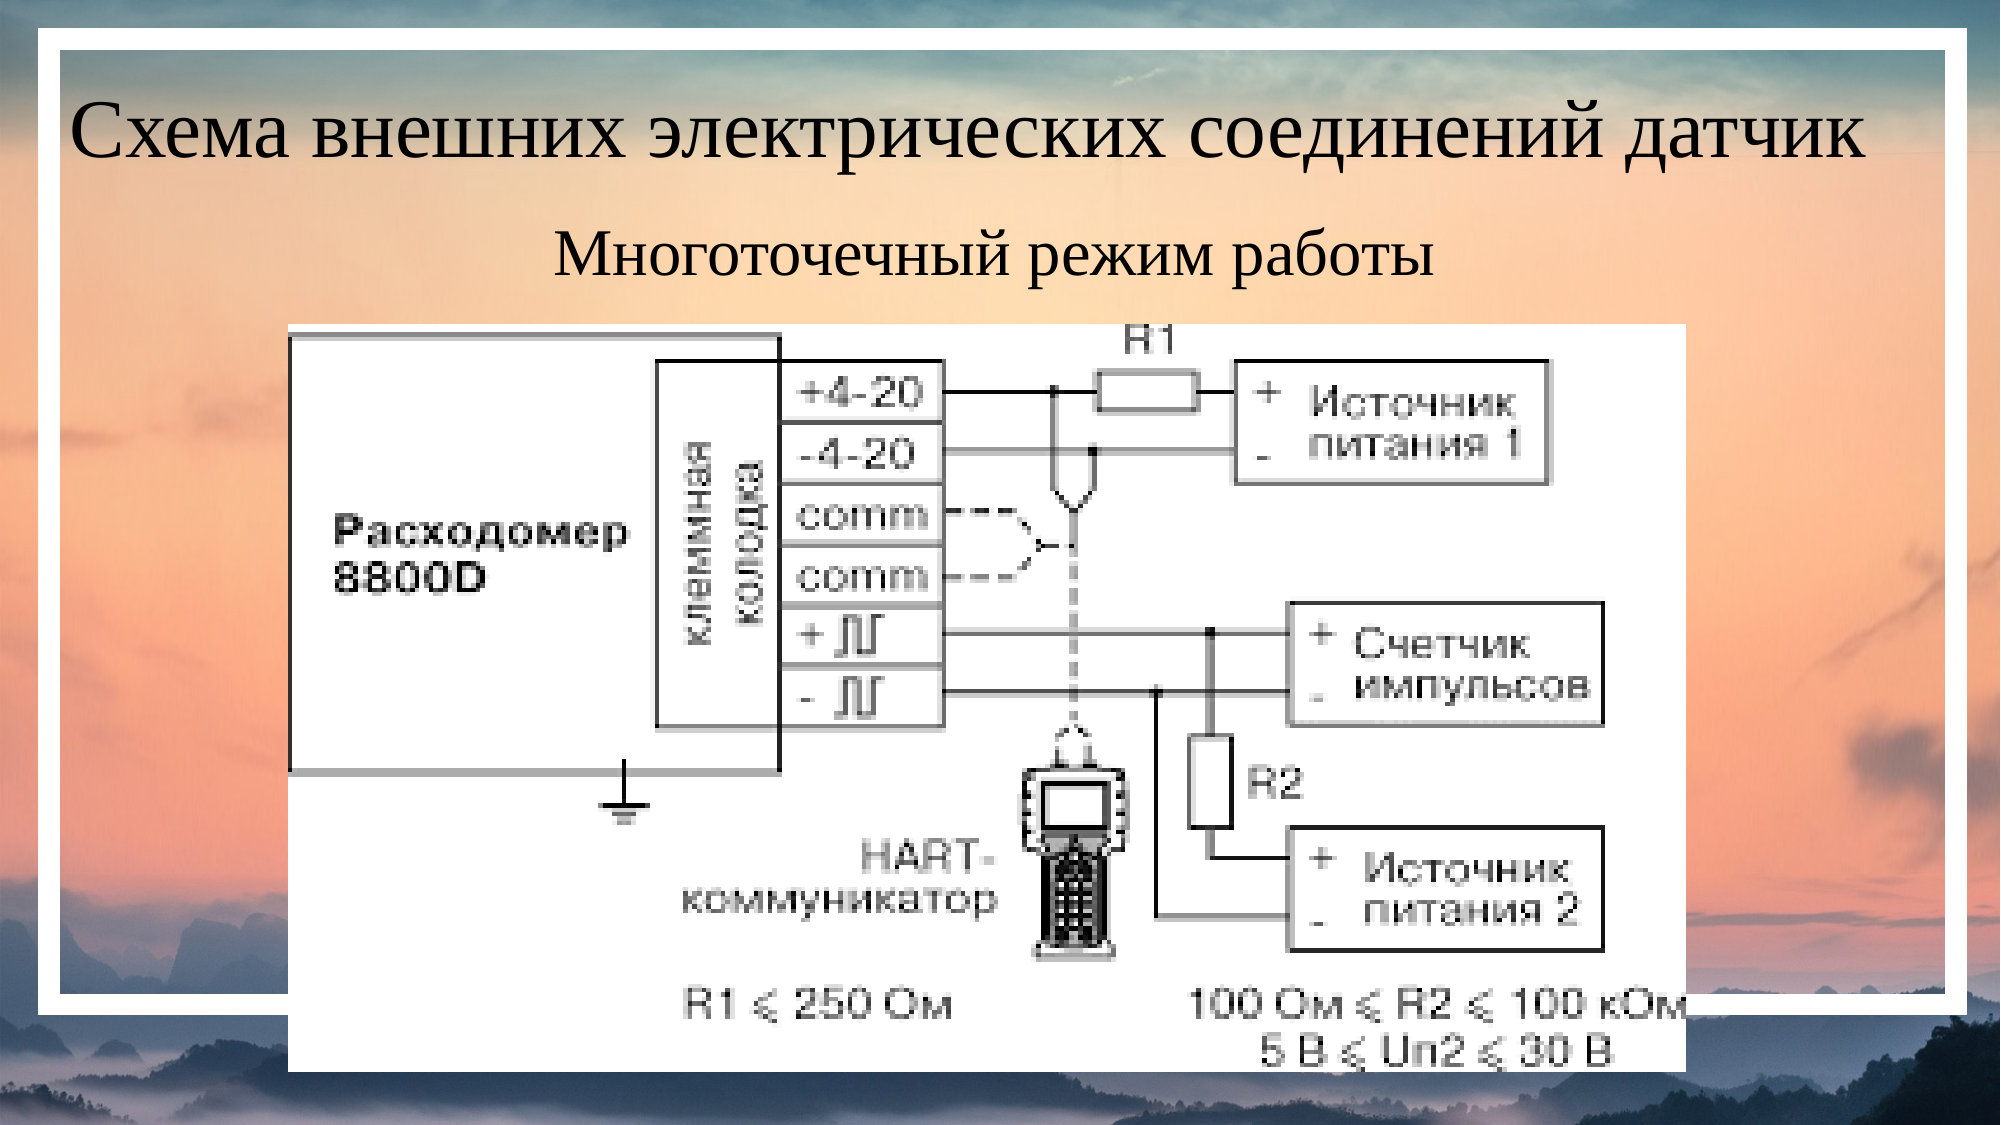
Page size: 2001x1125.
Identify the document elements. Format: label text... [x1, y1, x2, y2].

picture [0, 0, 2000, 1125]
text_box Многоточечный режим работы [126, 201, 1863, 296]
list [288, 324, 1686, 1072]
title Схема внешних электрических соединений датчик [54, 59, 1919, 202]
